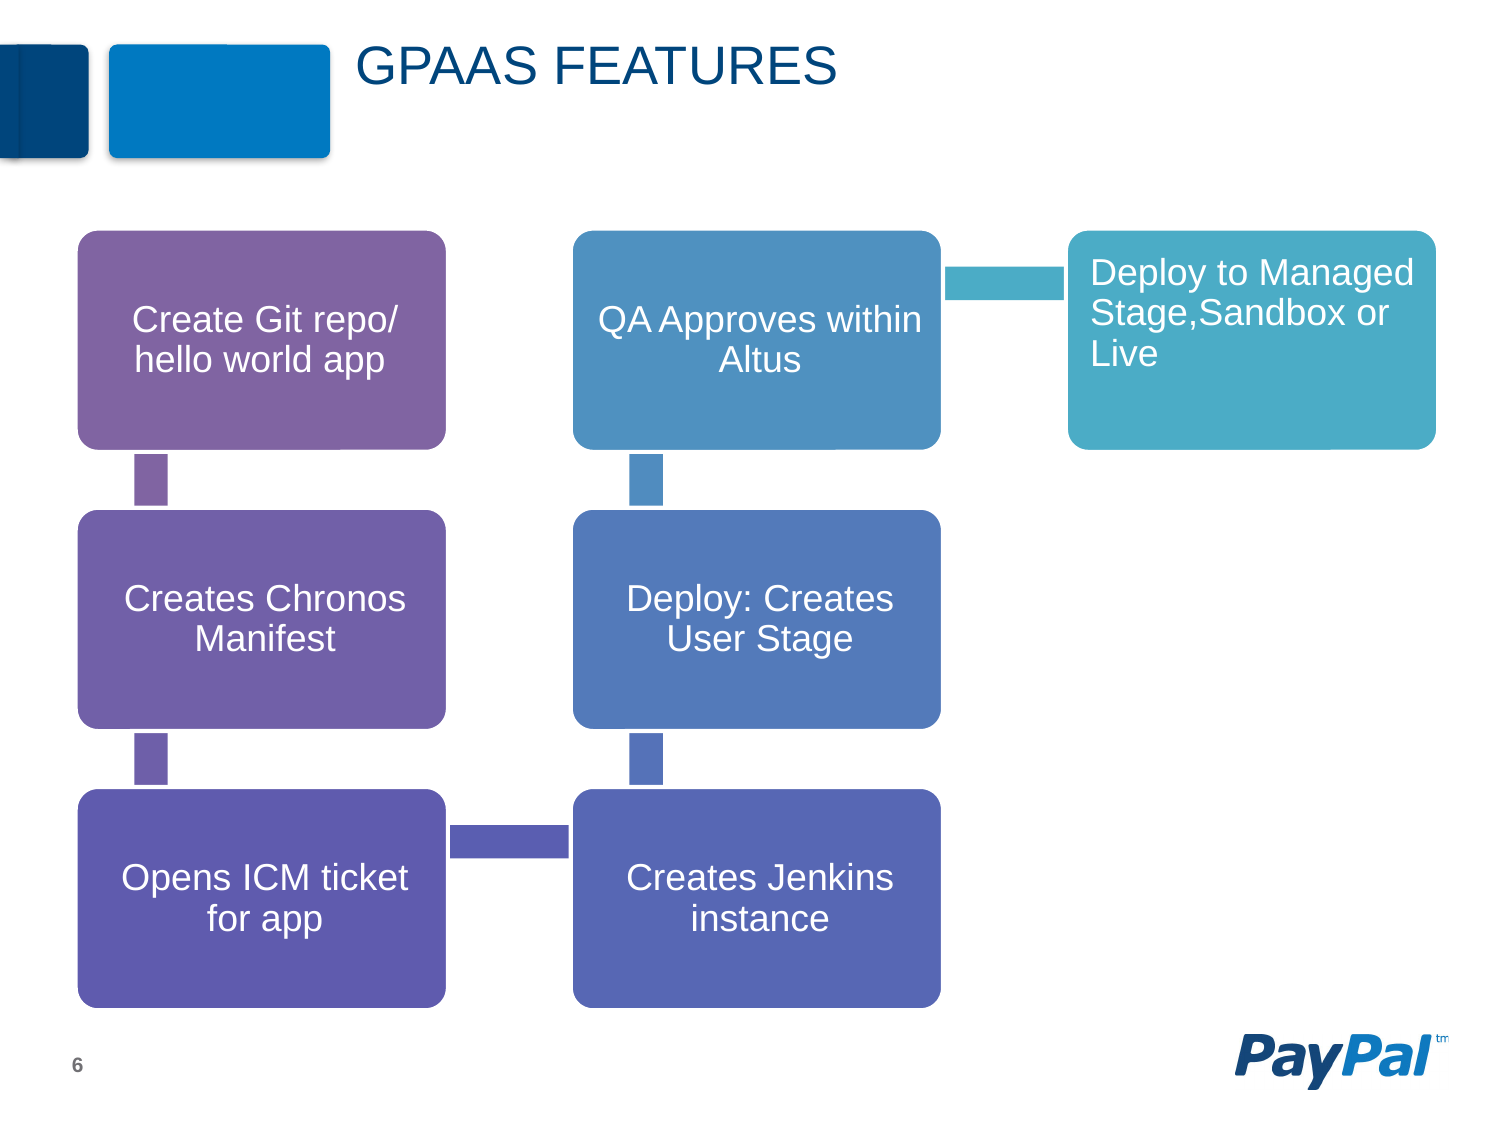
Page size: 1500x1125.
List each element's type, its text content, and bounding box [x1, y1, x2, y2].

title GPaaS Features [340, 22, 1435, 104]
picture [1235, 1034, 1449, 1090]
slide_number 6 [56, 1034, 266, 1095]
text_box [74, 176, 1440, 1063]
